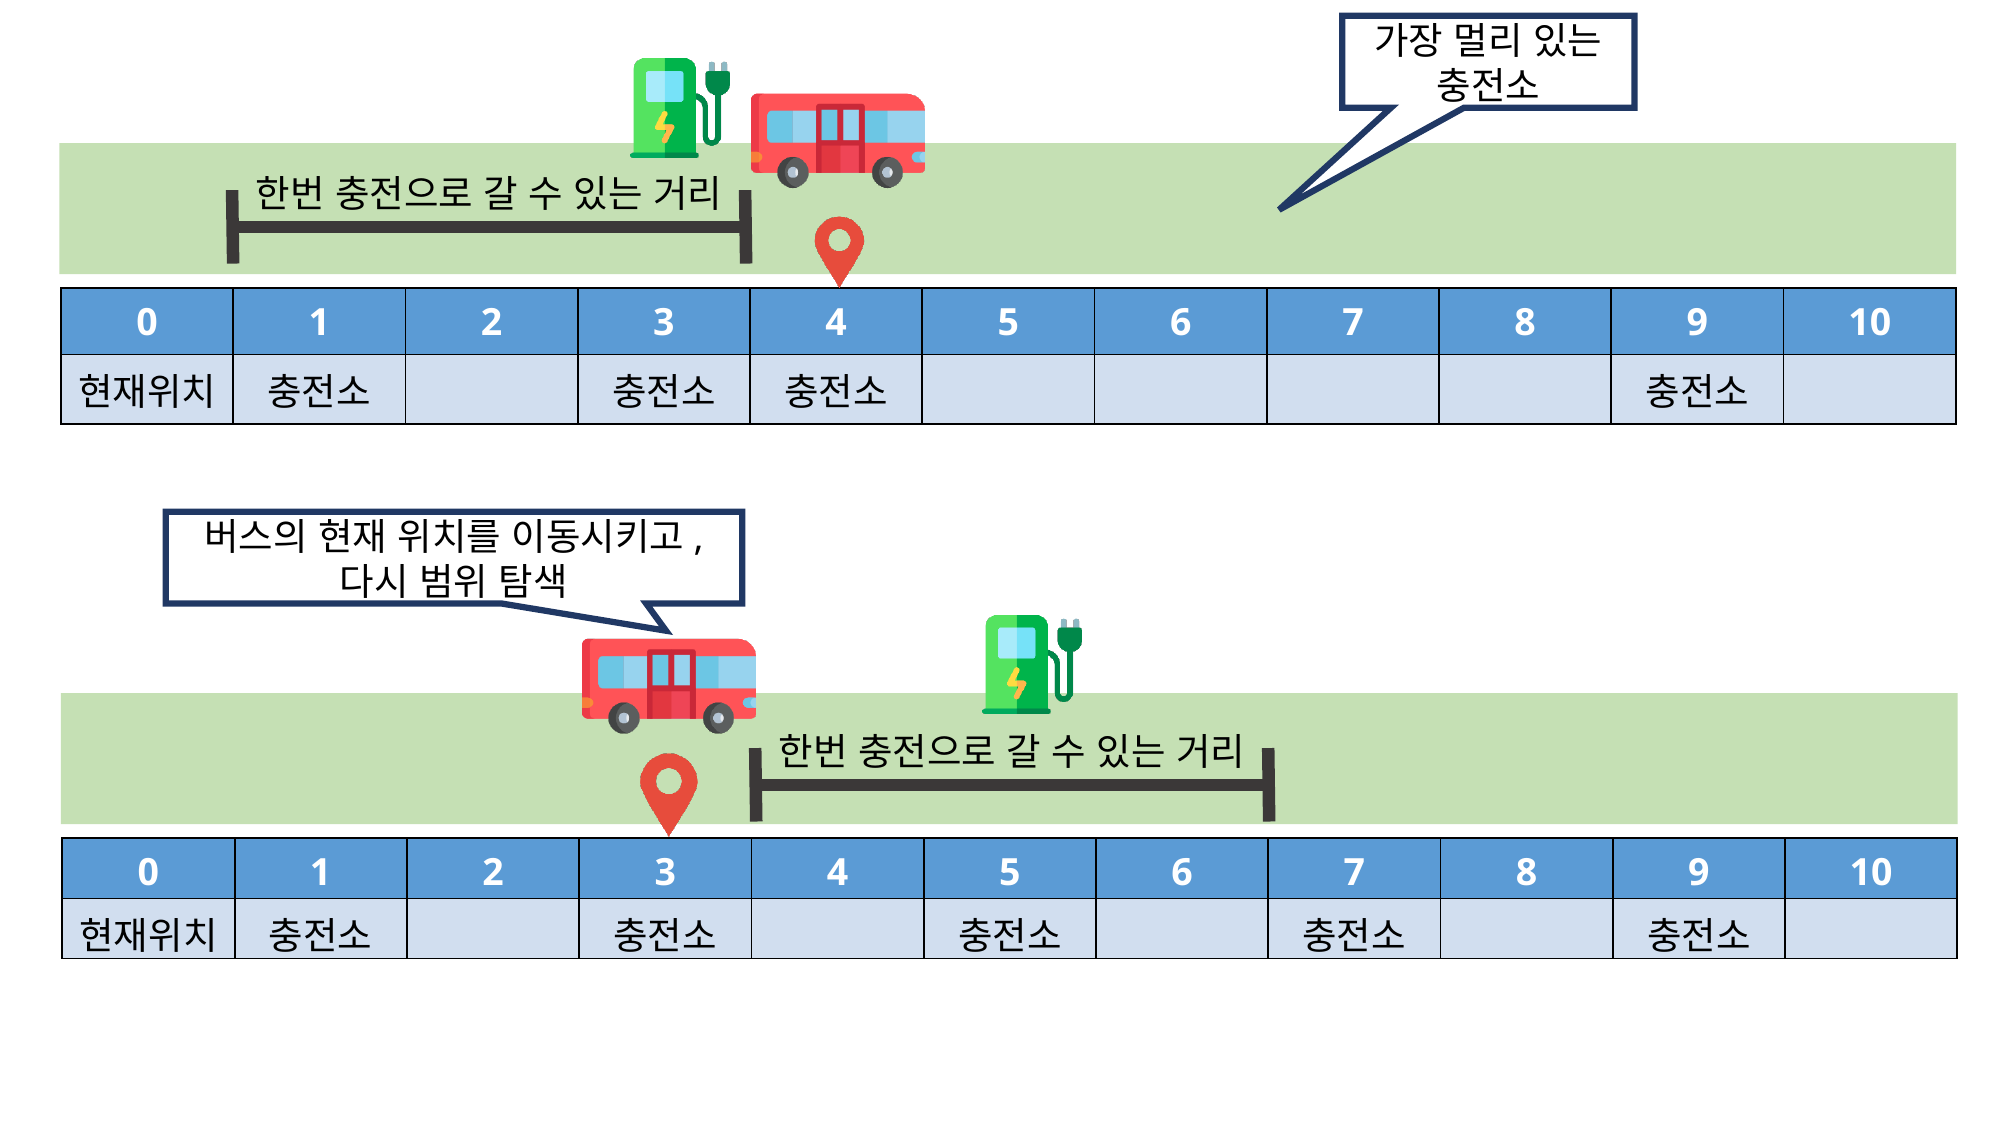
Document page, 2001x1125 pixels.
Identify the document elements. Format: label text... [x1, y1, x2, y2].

table_cell [1786, 899, 1956, 958]
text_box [755, 748, 1270, 822]
table_header 8 [1441, 839, 1612, 898]
table_header 3 [580, 839, 751, 898]
table_header 10 [1786, 839, 1956, 898]
table_cell [1440, 355, 1610, 423]
table_header 8 [1440, 289, 1610, 354]
table_header 4 [752, 839, 923, 898]
text_box 버스의 현재 위치를 이동시키고, 다시 범위 탐색 [164, 510, 744, 618]
table_cell [1097, 899, 1267, 958]
table_cell 현재위치 [62, 355, 232, 423]
table_header 0 [62, 289, 232, 354]
text_box [58, 142, 798, 275]
table_cell 충전소 [236, 899, 406, 958]
table_cell 충전소 [1269, 899, 1440, 958]
table_cell 충전소 [1612, 355, 1783, 423]
table_cell [408, 899, 578, 958]
table_cell [923, 355, 1094, 423]
picture [751, 54, 925, 293]
table_cell [1268, 355, 1438, 423]
table_header 6 [1095, 289, 1266, 354]
table_cell 충전소 [234, 355, 405, 423]
table_header 7 [1269, 839, 1440, 898]
table_cell 충전소 [580, 899, 751, 958]
table_header 10 [1784, 289, 1955, 354]
table_header 9 [1612, 289, 1783, 354]
table_header 5 [925, 839, 1095, 898]
picture [630, 58, 730, 158]
table_header 2 [408, 839, 578, 898]
table_header 5 [923, 289, 1094, 354]
table_header 7 [1268, 289, 1438, 354]
table_header 1 [234, 289, 405, 354]
table_header 4 [751, 289, 921, 354]
text_box [60, 692, 621, 825]
table_cell 충전소 [579, 355, 749, 423]
table_cell [752, 899, 923, 958]
table_header 9 [1614, 839, 1784, 898]
picture [982, 615, 1082, 714]
text_box 한번 충전으로 갈 수 있는 거리 [241, 163, 738, 190]
table_cell 충전소 [1614, 899, 1784, 958]
table_header 0 [63, 839, 234, 898]
table_header 3 [579, 289, 749, 354]
table_header 6 [1097, 839, 1267, 898]
table_header 2 [406, 289, 577, 354]
table_cell 충전소 [751, 355, 921, 423]
table_cell [406, 355, 577, 423]
table_cell [1784, 355, 1955, 423]
table_cell 현재위치 [63, 899, 234, 958]
text_box 가장 멀리 있는 충전소 [1278, 14, 1636, 211]
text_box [232, 190, 747, 264]
text_box [880, 142, 1957, 275]
picture [582, 599, 756, 843]
table_header 1 [236, 839, 406, 898]
table_cell [1441, 899, 1612, 958]
text_box [716, 692, 1959, 825]
table_cell 충전소 [925, 899, 1095, 958]
table_cell [1095, 355, 1266, 423]
text_box 한번 충전으로 갈 수 있는 거리 [764, 721, 1261, 748]
